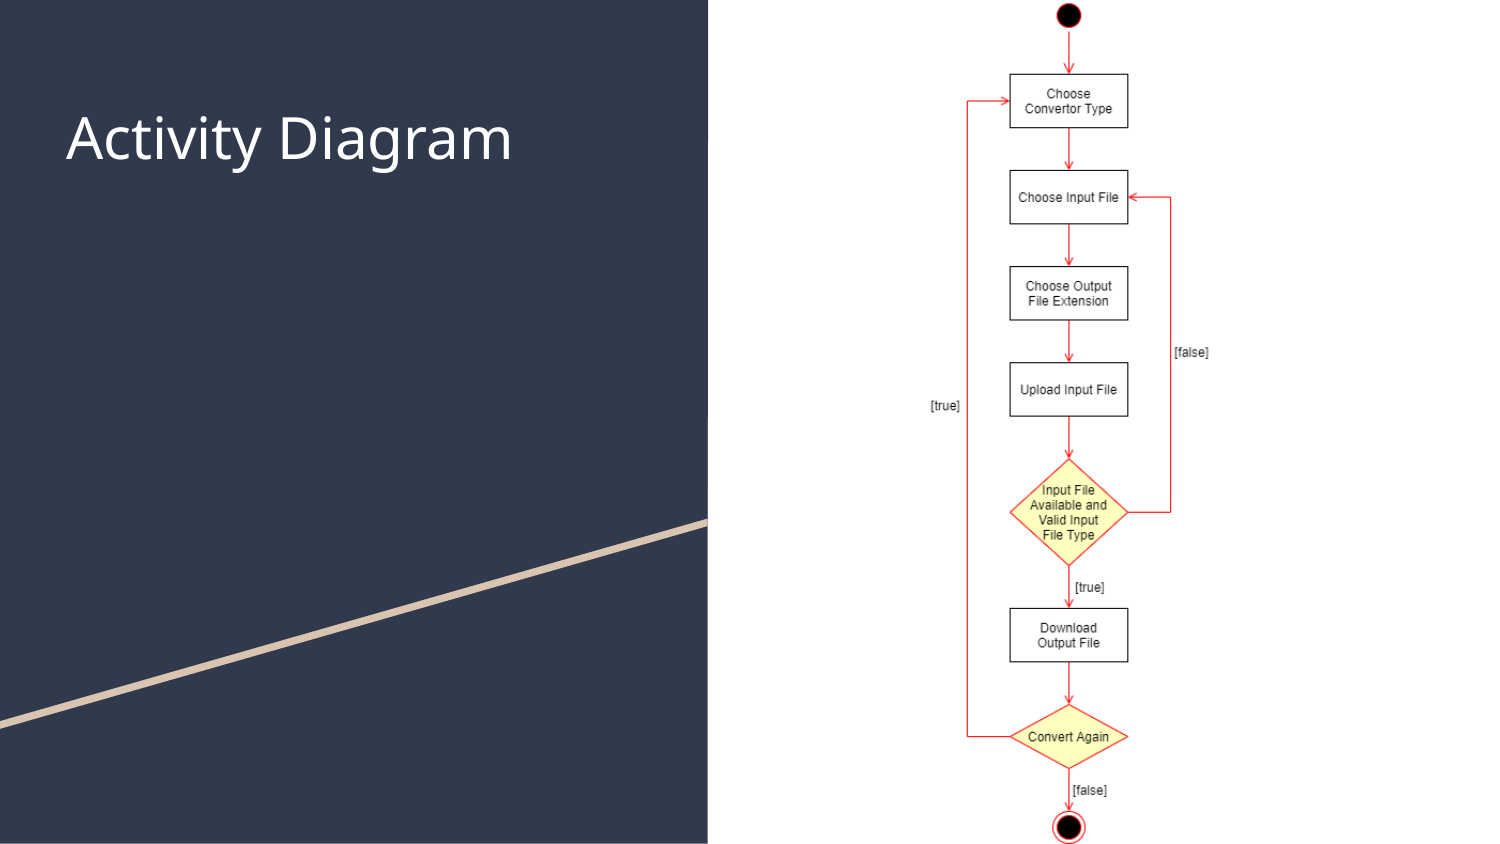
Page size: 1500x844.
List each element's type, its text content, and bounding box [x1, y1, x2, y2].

picture [924, 0, 1215, 844]
title Activity Diagram [51, 82, 660, 494]
